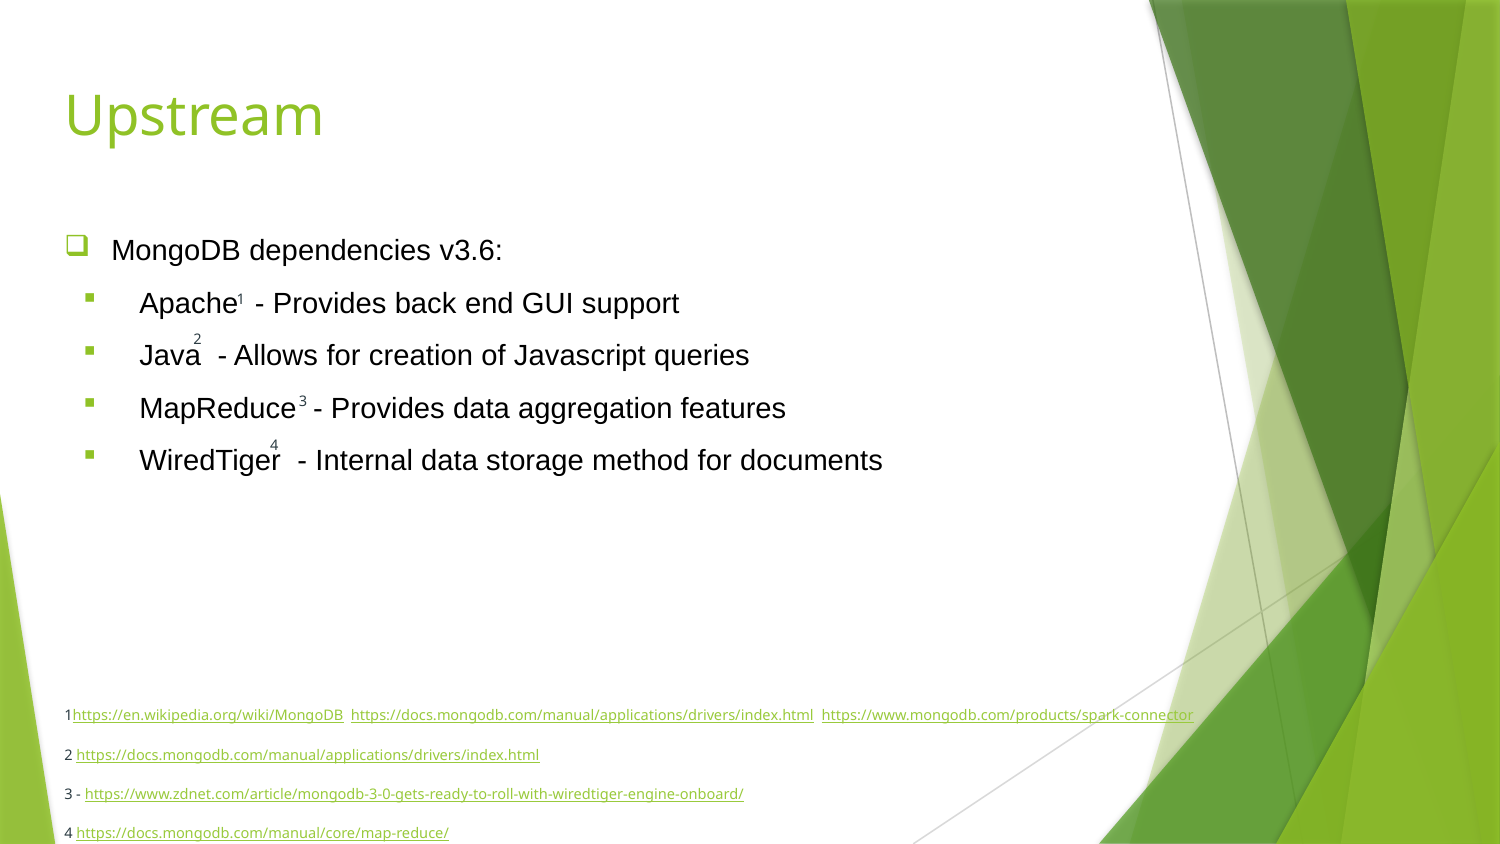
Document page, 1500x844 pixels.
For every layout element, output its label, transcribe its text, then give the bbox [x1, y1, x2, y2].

text_box 4 [255, 403, 313, 475]
title Upstream [49, 64, 1448, 181]
text_box 3 [284, 359, 342, 431]
list MongoDB dependencies v3.6: Apache - Provides back end GUI support Java - Allows for creation of Javascript queries MapReduce - Provides data aggregation features WiredTiger - Internal data storage method for documents [49, 199, 1448, 671]
text_box 1https://en.wikipedia.org/wiki/MongoDB https://docs.mongodb.com/manual/applications/drivers/index.html https://www.mongodb.com/products/spark-connector 2 https://docs.mongodb.com/manual/applications/drivers/index.html 3 - https://www.zdnet.com/article/mongodb-3-0-gets-ready-to-roll-with-wiredtiger-engine-onboard/ 4 https://docs.mongodb.com/manual/core/map-reduce/ [49, 671, 1448, 822]
text_box 2 [178, 297, 237, 369]
text_box 1 [221, 257, 280, 329]
